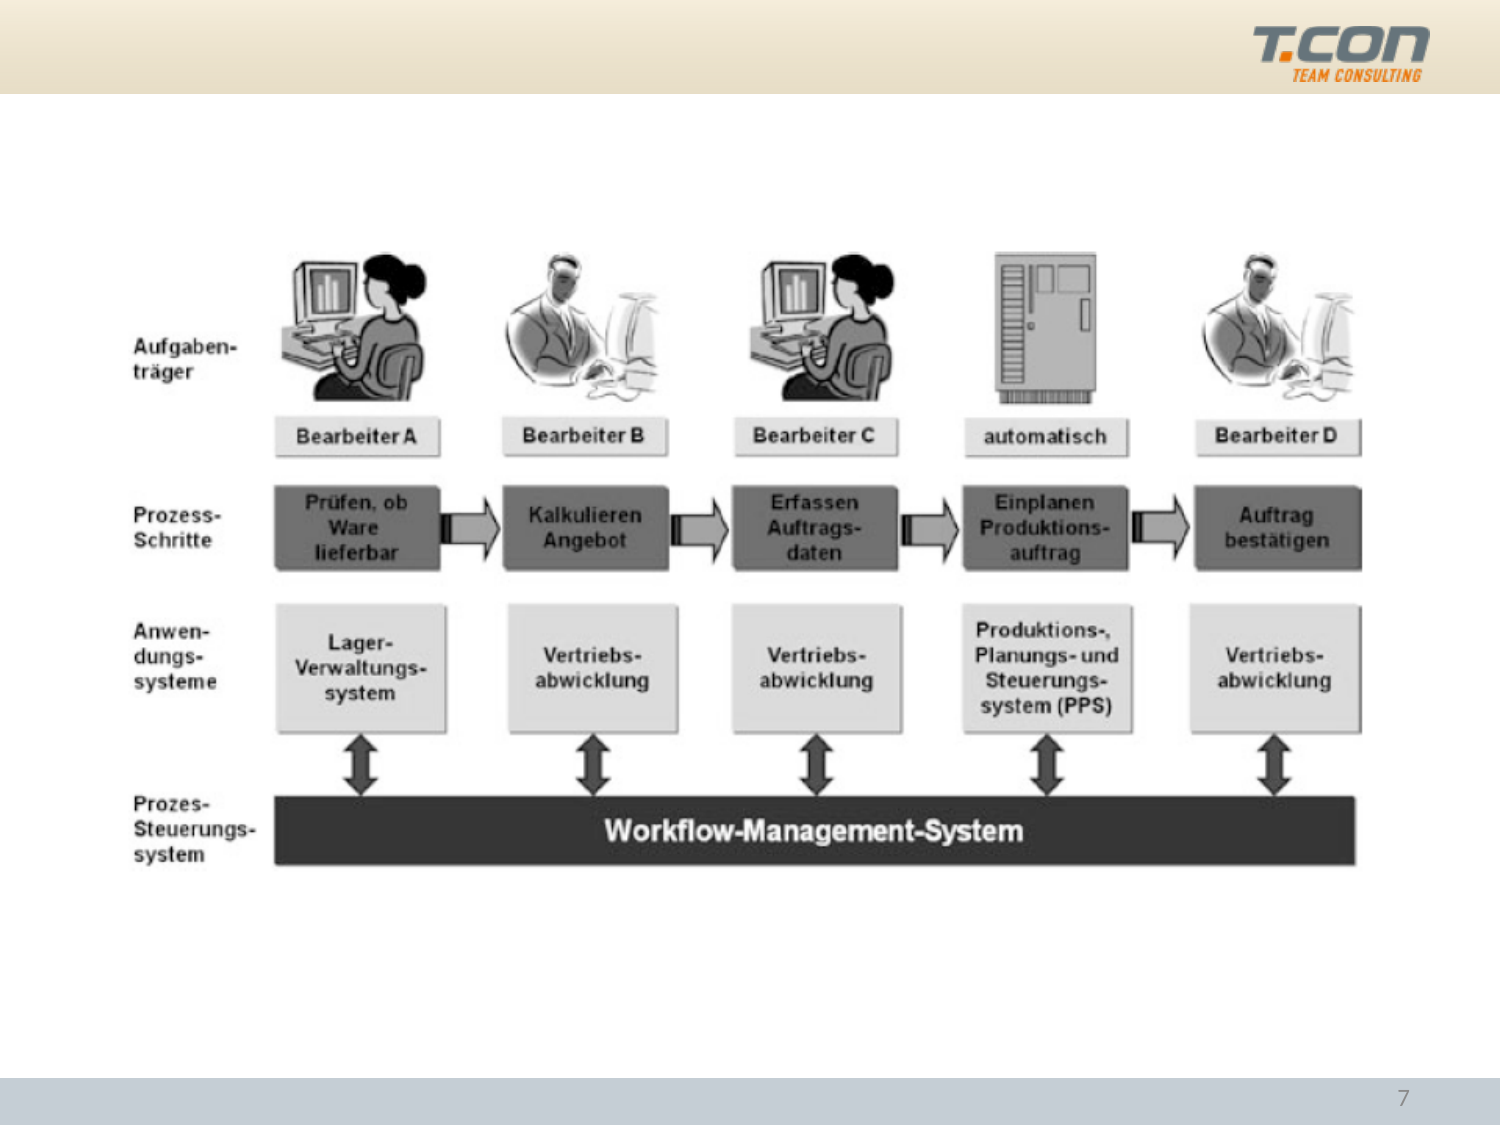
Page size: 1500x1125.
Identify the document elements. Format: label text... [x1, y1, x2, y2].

picture [1253, 26, 1430, 82]
slide_number 7 [1074, 1066, 1425, 1125]
picture [35, 219, 1465, 906]
